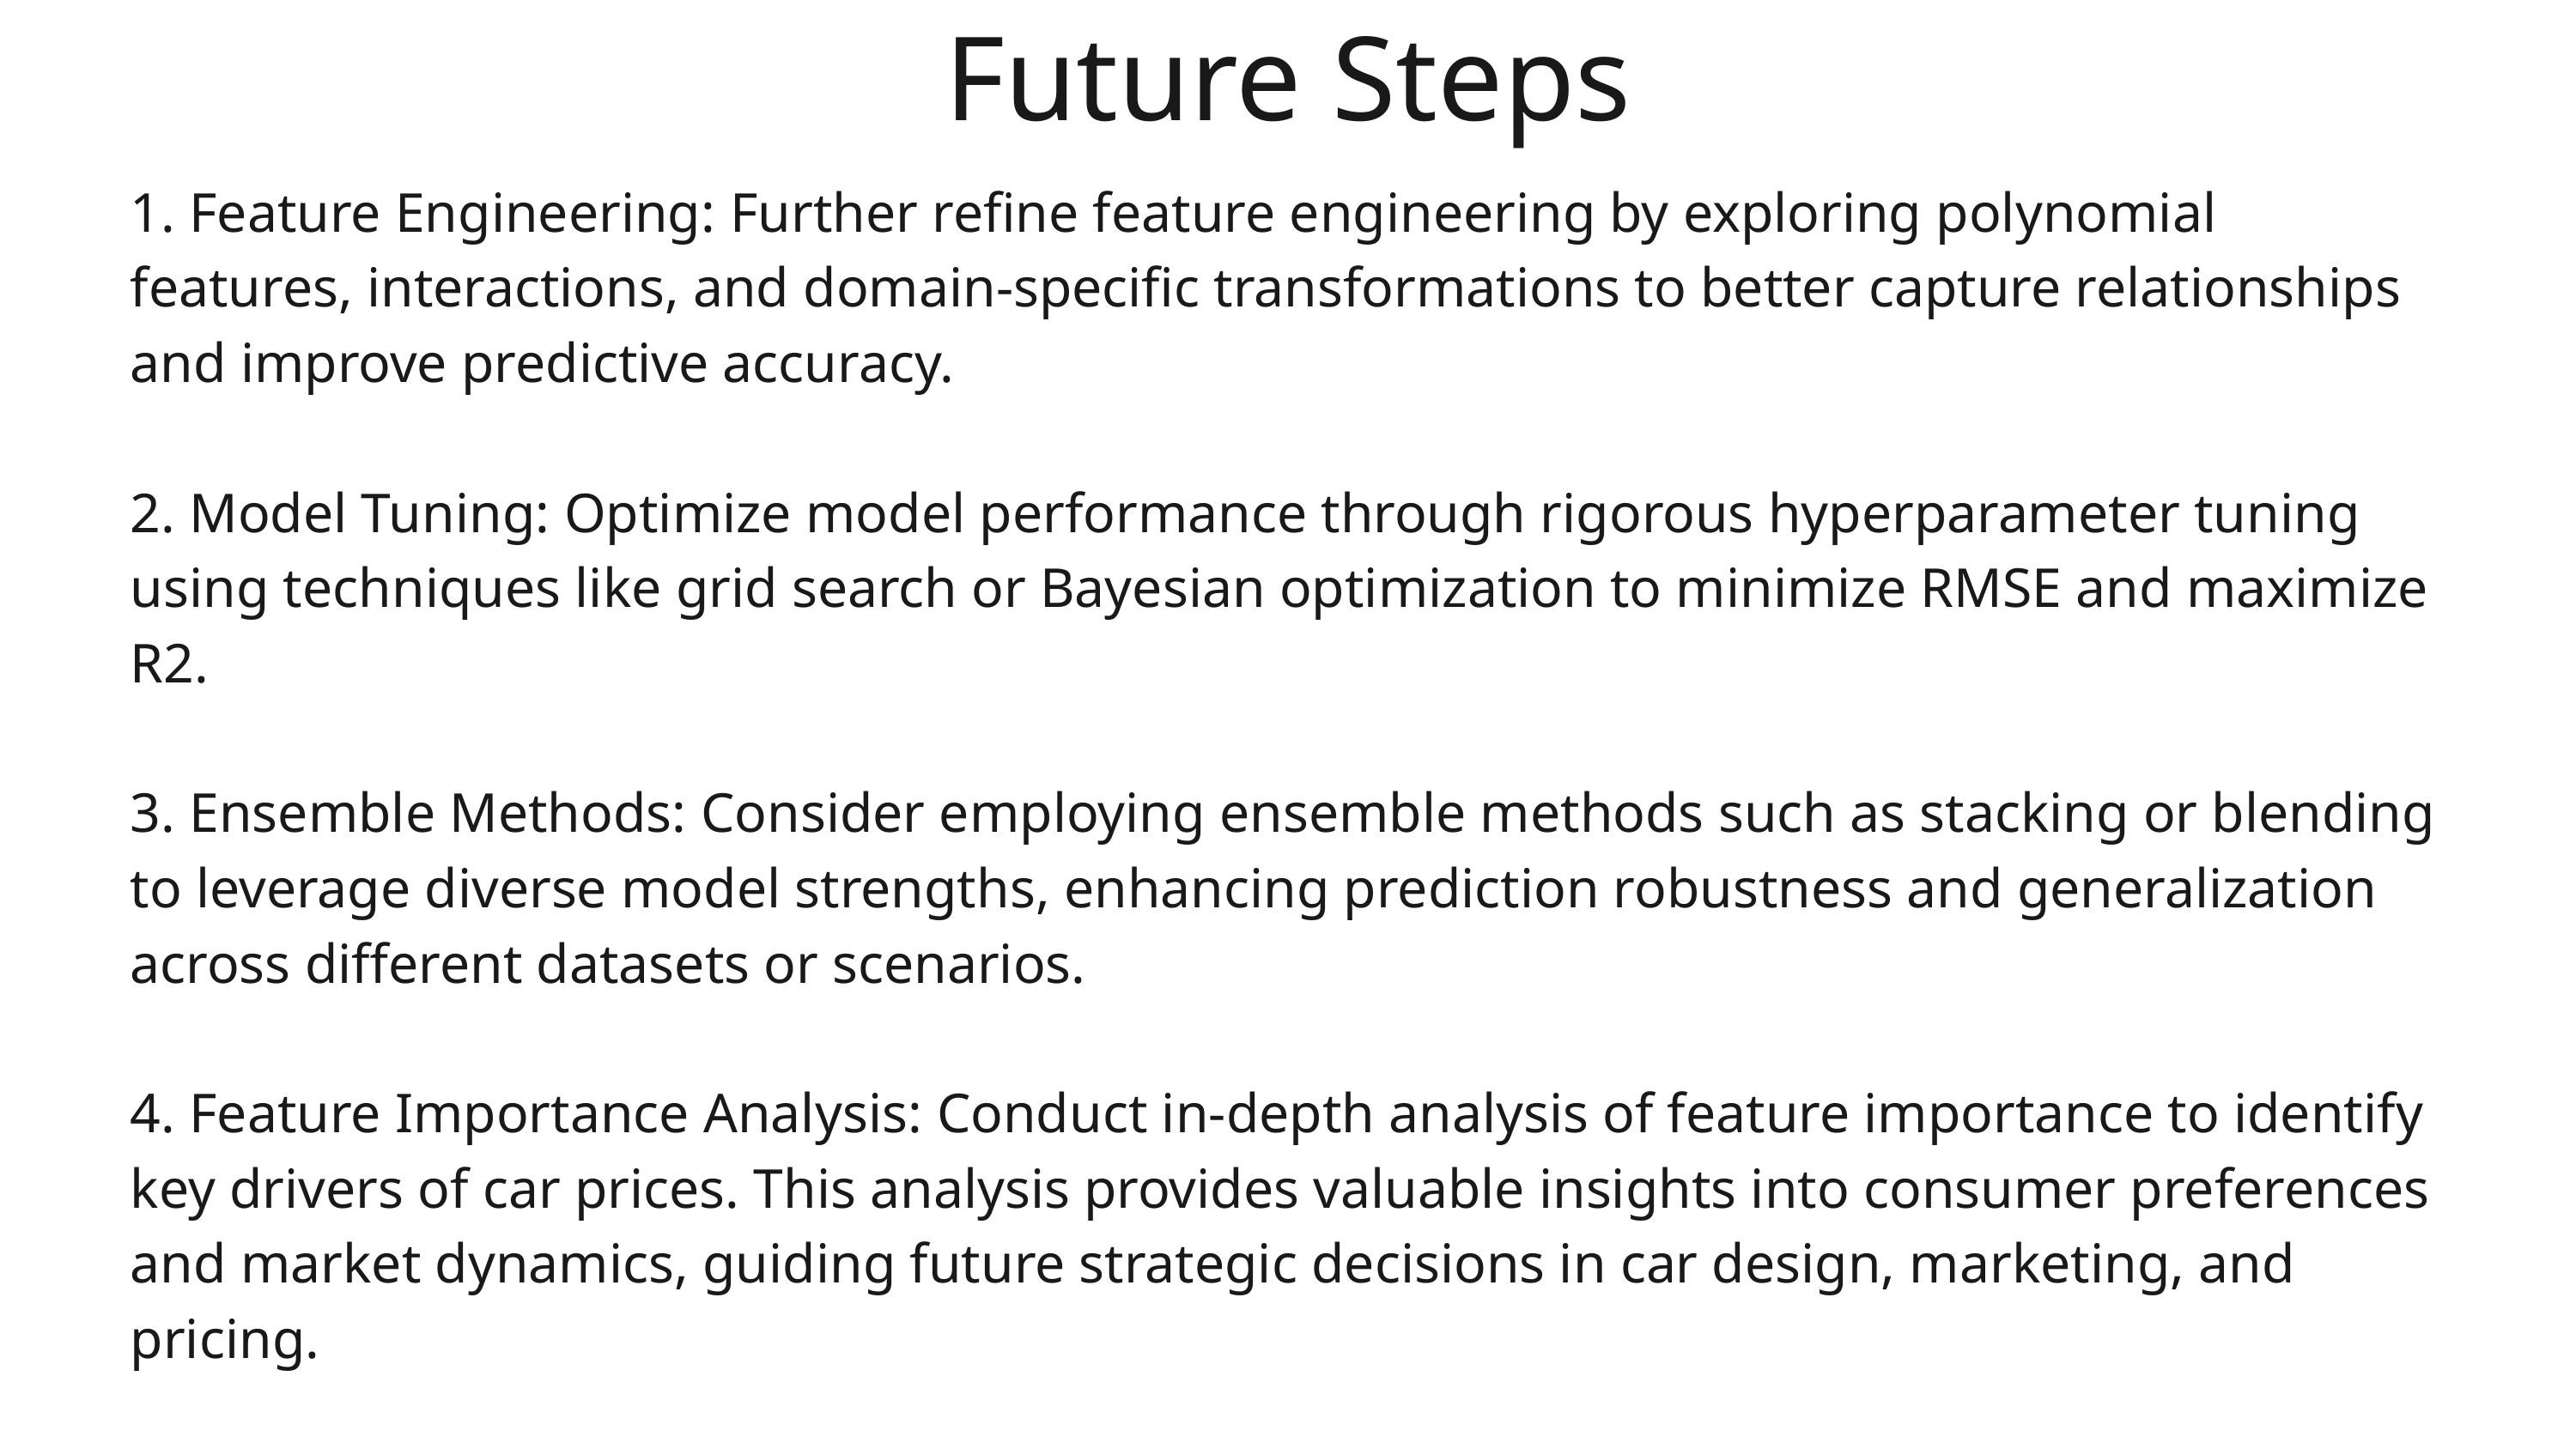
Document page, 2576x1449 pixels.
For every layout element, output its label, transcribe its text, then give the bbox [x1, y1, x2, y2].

text_box Future Steps [756, 3, 1820, 144]
table_header 1. Feature Engineering: Further refine feature engineering by exploring polynomial features, interactions, and domain-specific transformations to better capture relationships and improve predictive accuracy. 2. Model Tuning: Optimize model performance through rigorous hyperparameter tuning using techniques like grid search or Bayesian optimization to minimize RMSE and maximize R2. 3. Ensemble Methods: Consider employing ensemble methods such as stacking or blending to leverage diverse model strengths, enhancing prediction robustness and generalization across different datasets or scenarios. 4. Feature Importance Analysis: Conduct in-depth analysis of feature importance to identify key drivers of car prices. This analysis provides valuable insights into consumer preferences and market dynamics, guiding future strategic decisions in car design, marketing, and pricing. [106, 148, 2470, 1399]
